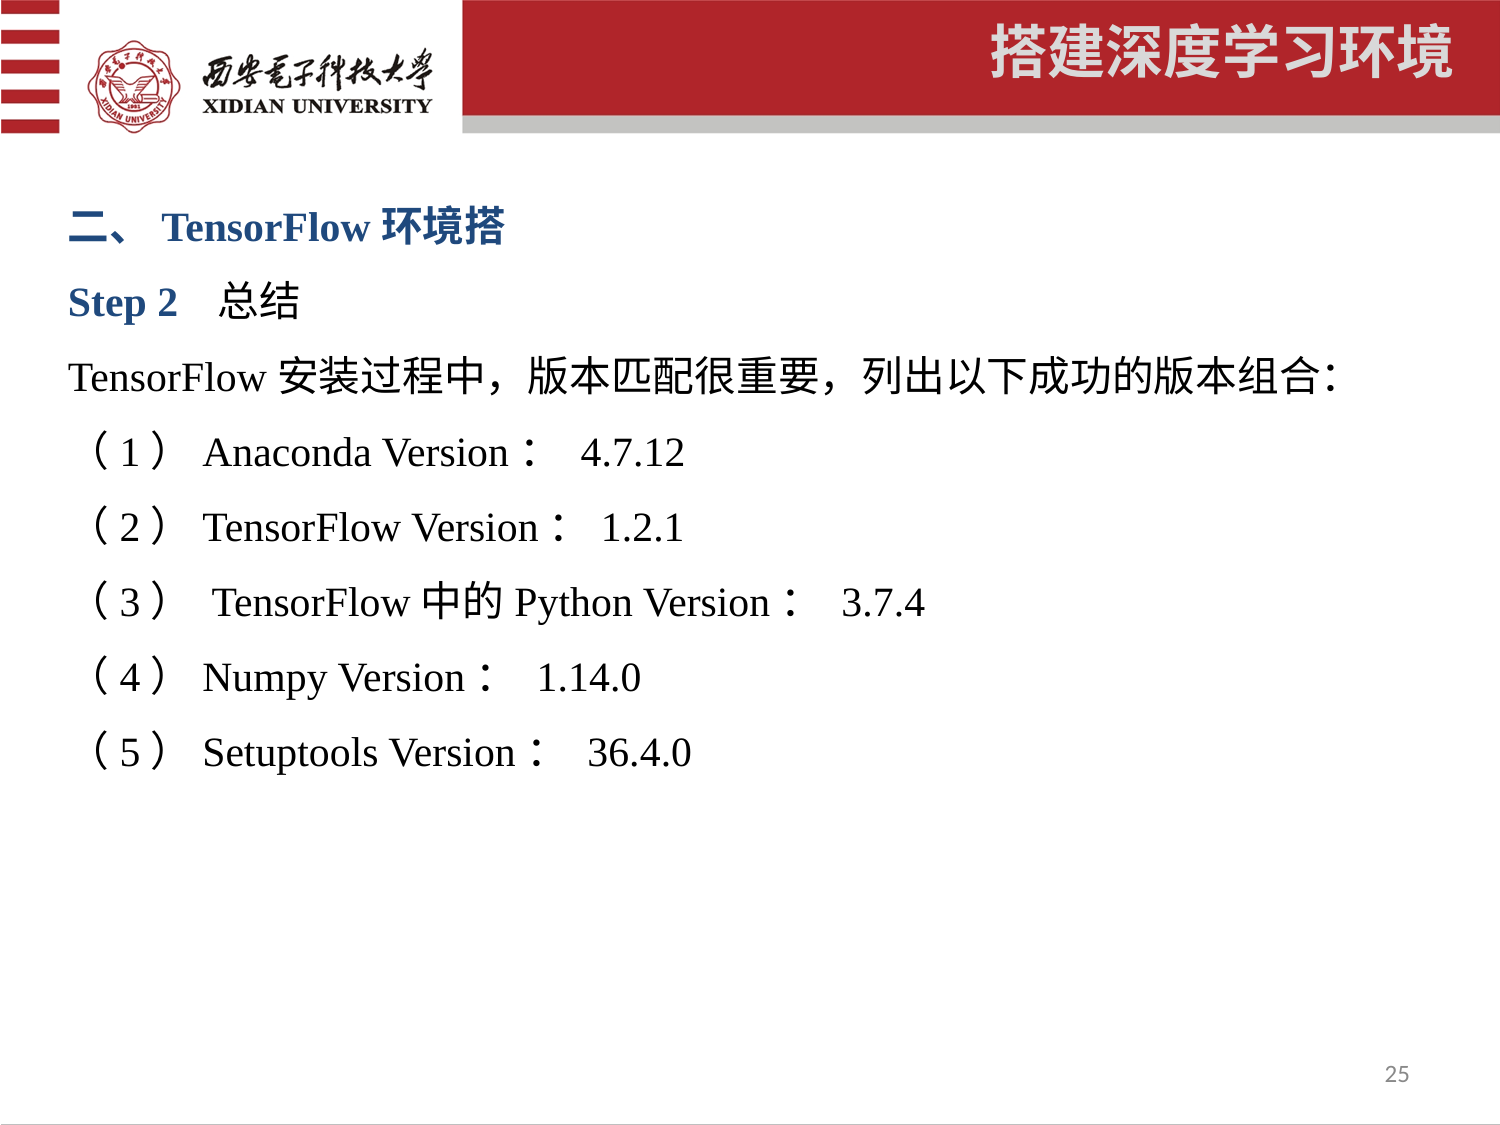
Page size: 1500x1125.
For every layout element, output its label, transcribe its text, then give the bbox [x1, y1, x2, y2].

slide_number 25 [1074, 1042, 1425, 1103]
picture [0, 0, 1500, 1125]
text_box 二、TensorFlow环境搭 Step 2 总结 TensorFlow安装过程中，版本匹配很重要，列出以下成功的版本组合： （1）Anaconda Version： 4.7.12 （2）TensorFlow Version：1.2.1 （3） TensorFlow中的Python Version： 3.7.4 （4）Numpy Version： 1.14.0 （5）Setuptools Version： 36.4.0 [53, 167, 1447, 783]
text_box 搭建深度学习环境 [974, 7, 1495, 93]
